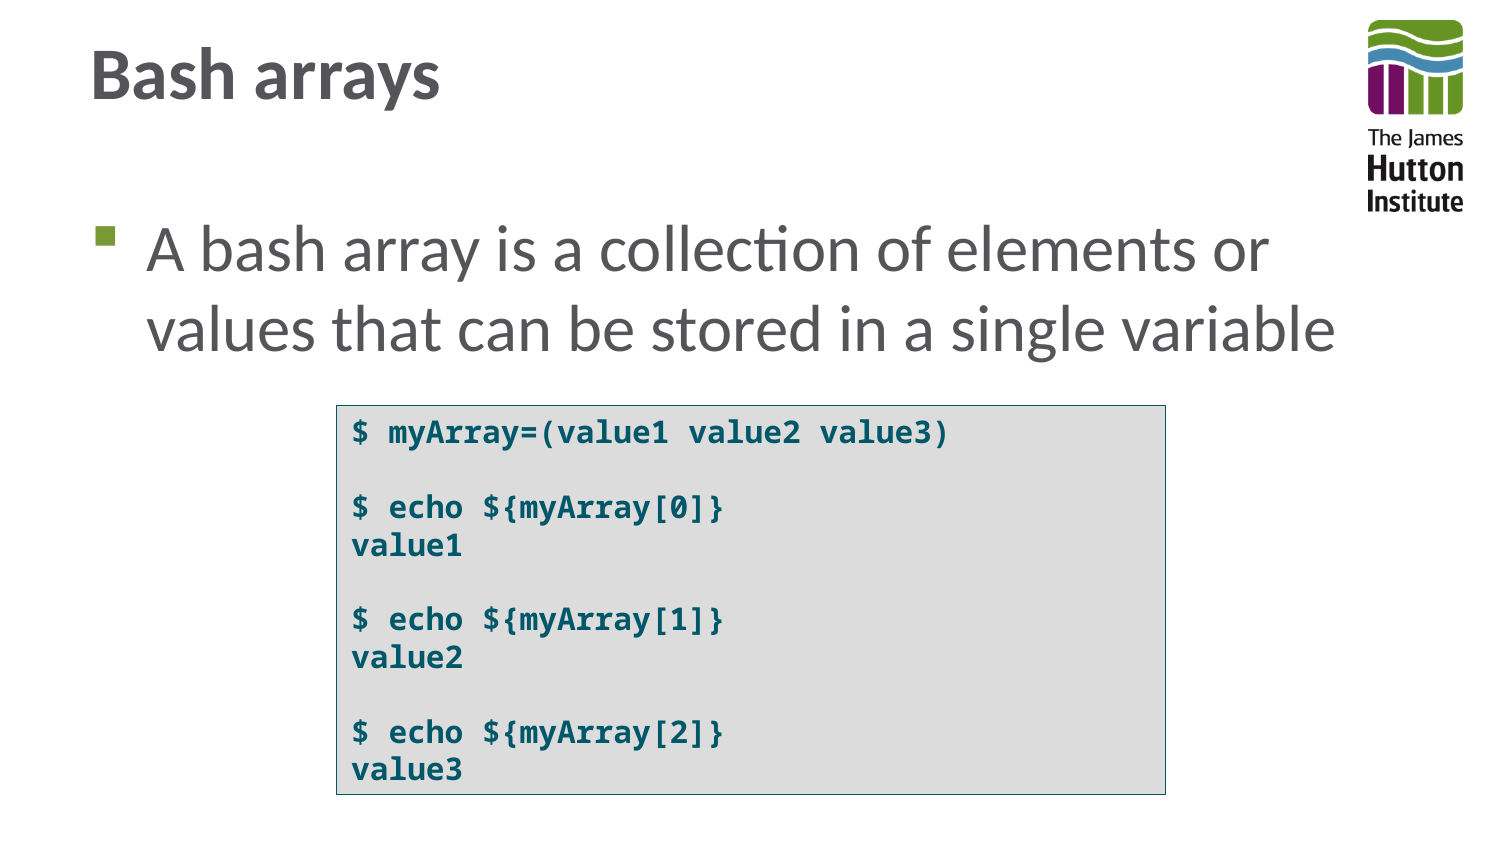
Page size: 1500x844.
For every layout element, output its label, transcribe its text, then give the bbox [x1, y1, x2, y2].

list A bash array is a collection of elements or values that can be stored in a single variable [75, 196, 1425, 672]
picture [1368, 20, 1463, 212]
title Bash arrays [75, 36, 1284, 127]
text_box $ myArray=(value1 value2 value3) $ echo ${myArray[0]} value1 $ echo ${myArray[1]} value2 $ echo ${myArray[2]} value3 [336, 405, 1166, 795]
